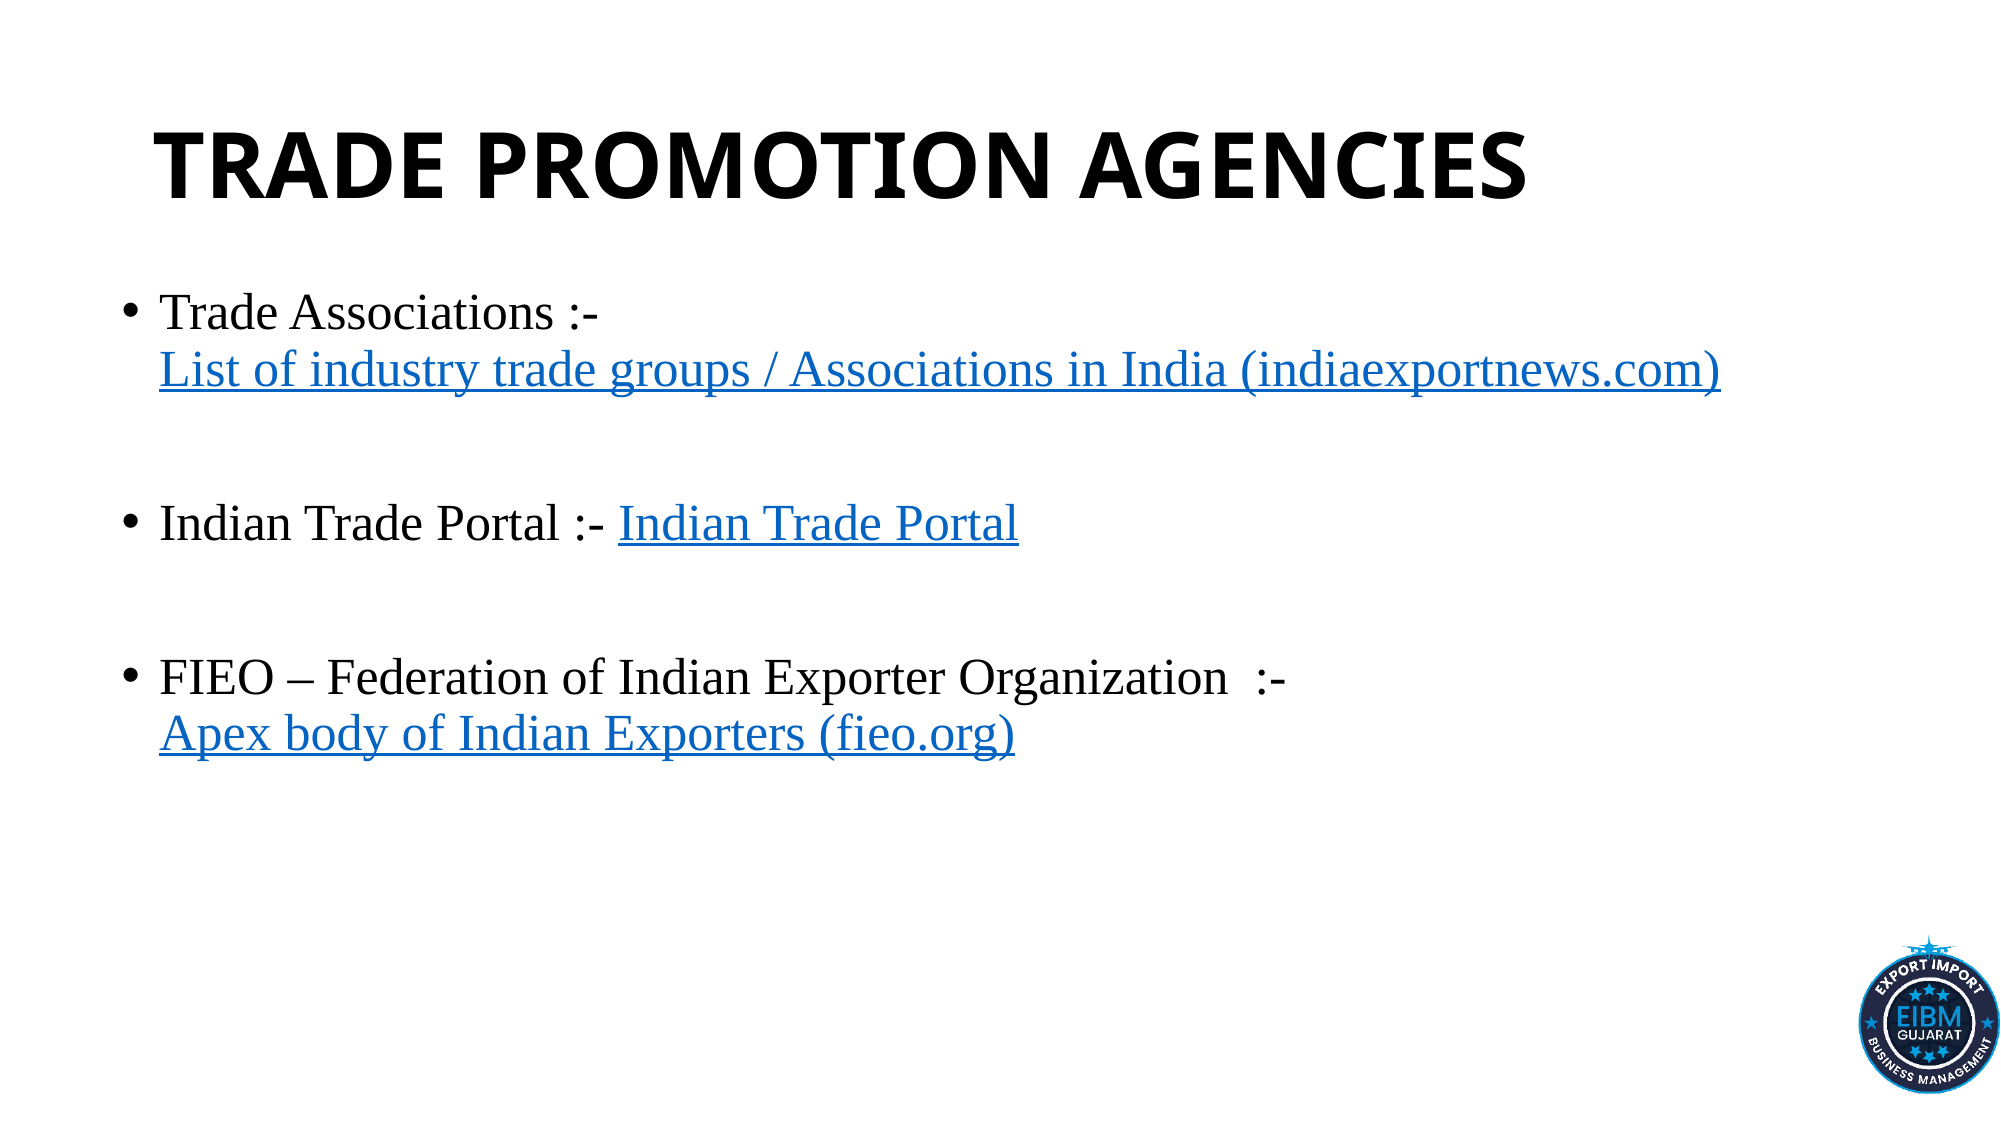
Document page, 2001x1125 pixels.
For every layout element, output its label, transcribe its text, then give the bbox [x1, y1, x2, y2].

title TRADE PROMOTION AGENCIES [137, 59, 1863, 278]
picture [1943, 1038, 2000, 1094]
picture [1858, 1034, 1915, 1094]
list Trade Associations :- List of industry trade groups / Associations in India (indiaexportnews.com) Indian Trade Portal :- Indian Trade Portal FIEO – Federation of Indian Exporter Organization :- Apex body of Indian Exporters (fieo.org) [106, 277, 1832, 852]
picture [1858, 934, 2000, 1013]
picture [1861, 955, 1997, 1091]
